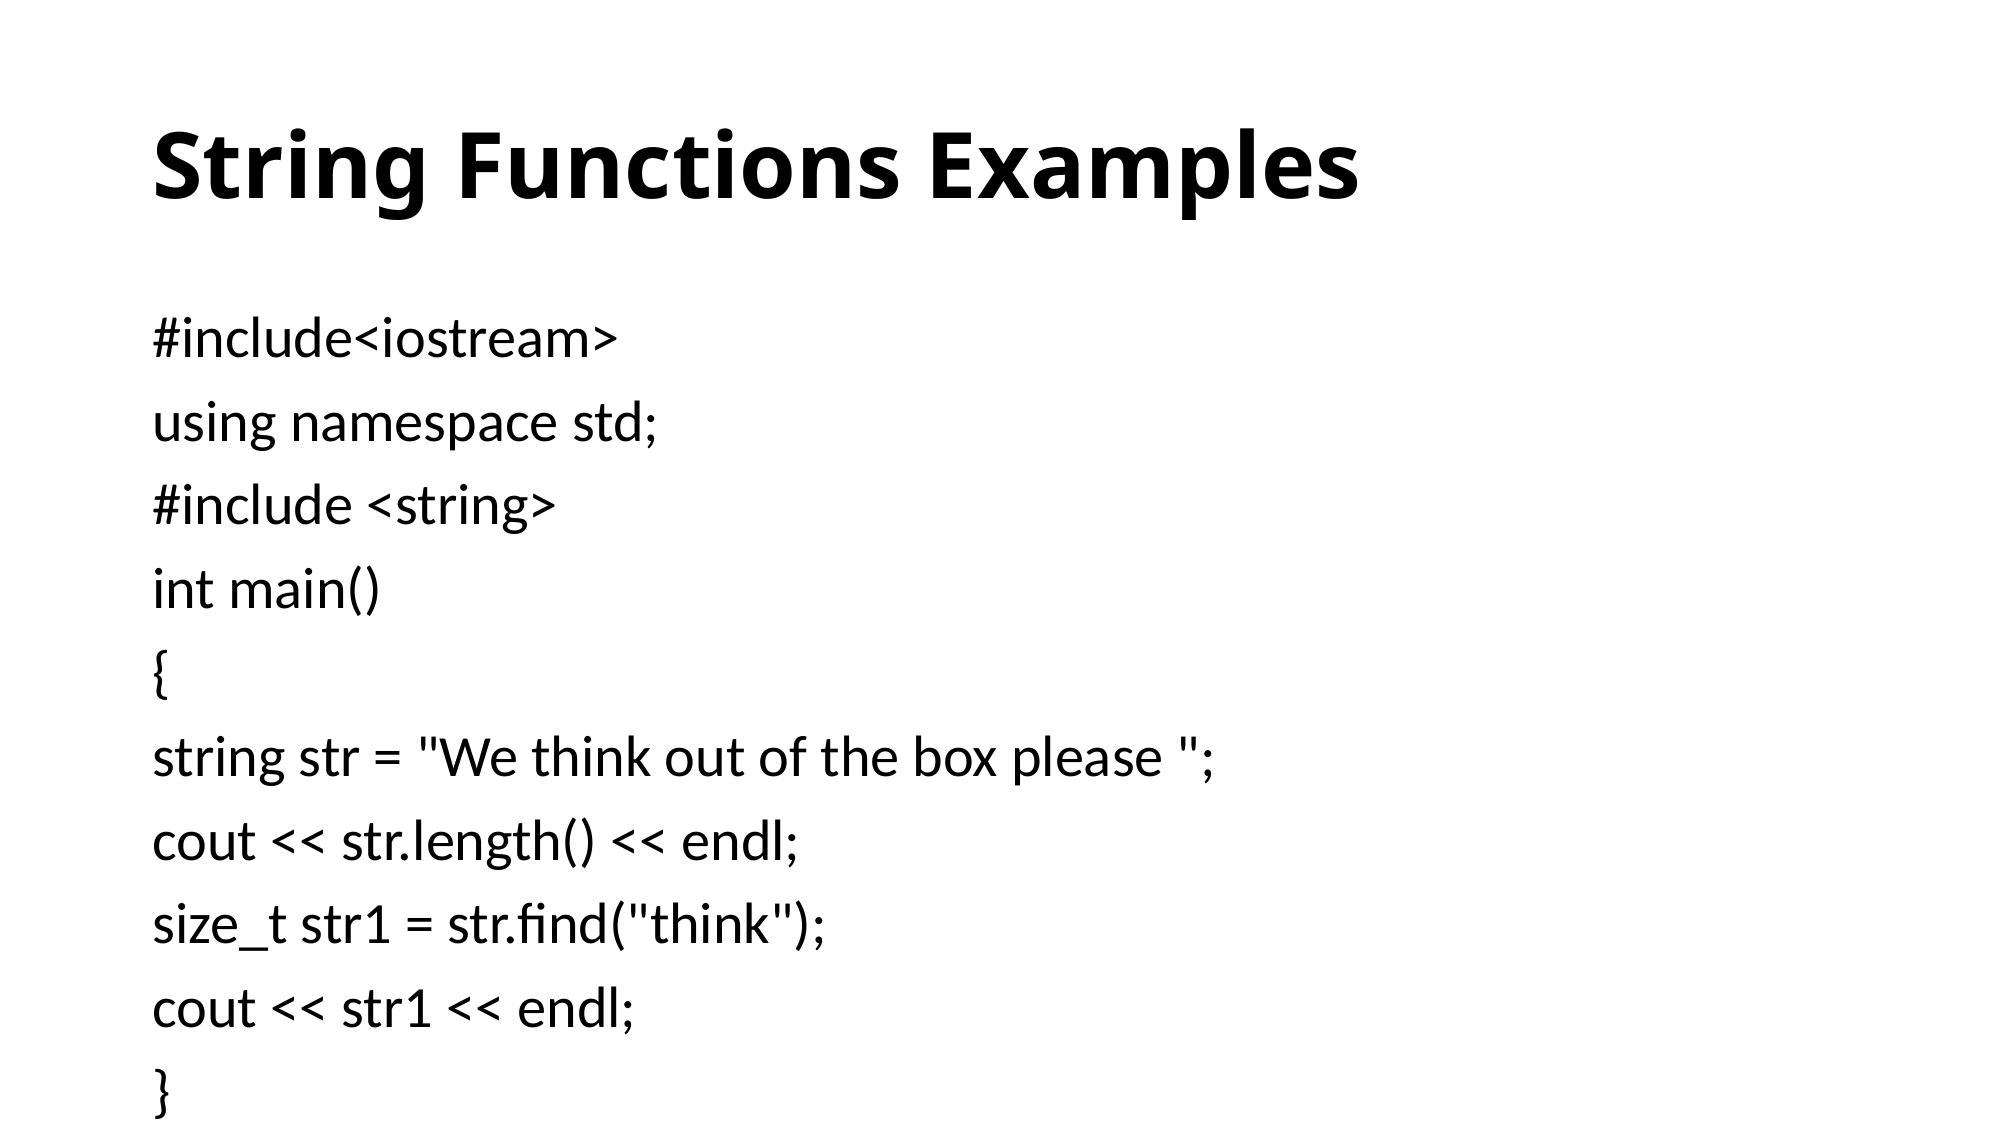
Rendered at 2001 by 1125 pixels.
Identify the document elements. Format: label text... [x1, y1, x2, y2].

title String Functions Examples [137, 59, 1863, 278]
list #include<iostream> using namespace std; #include <string> int main() { string str = "We think out of the box please "; cout << str.length() << endl; size_t str1 = str.find("think"); cout << str1 << endl; } [137, 299, 1863, 1014]
